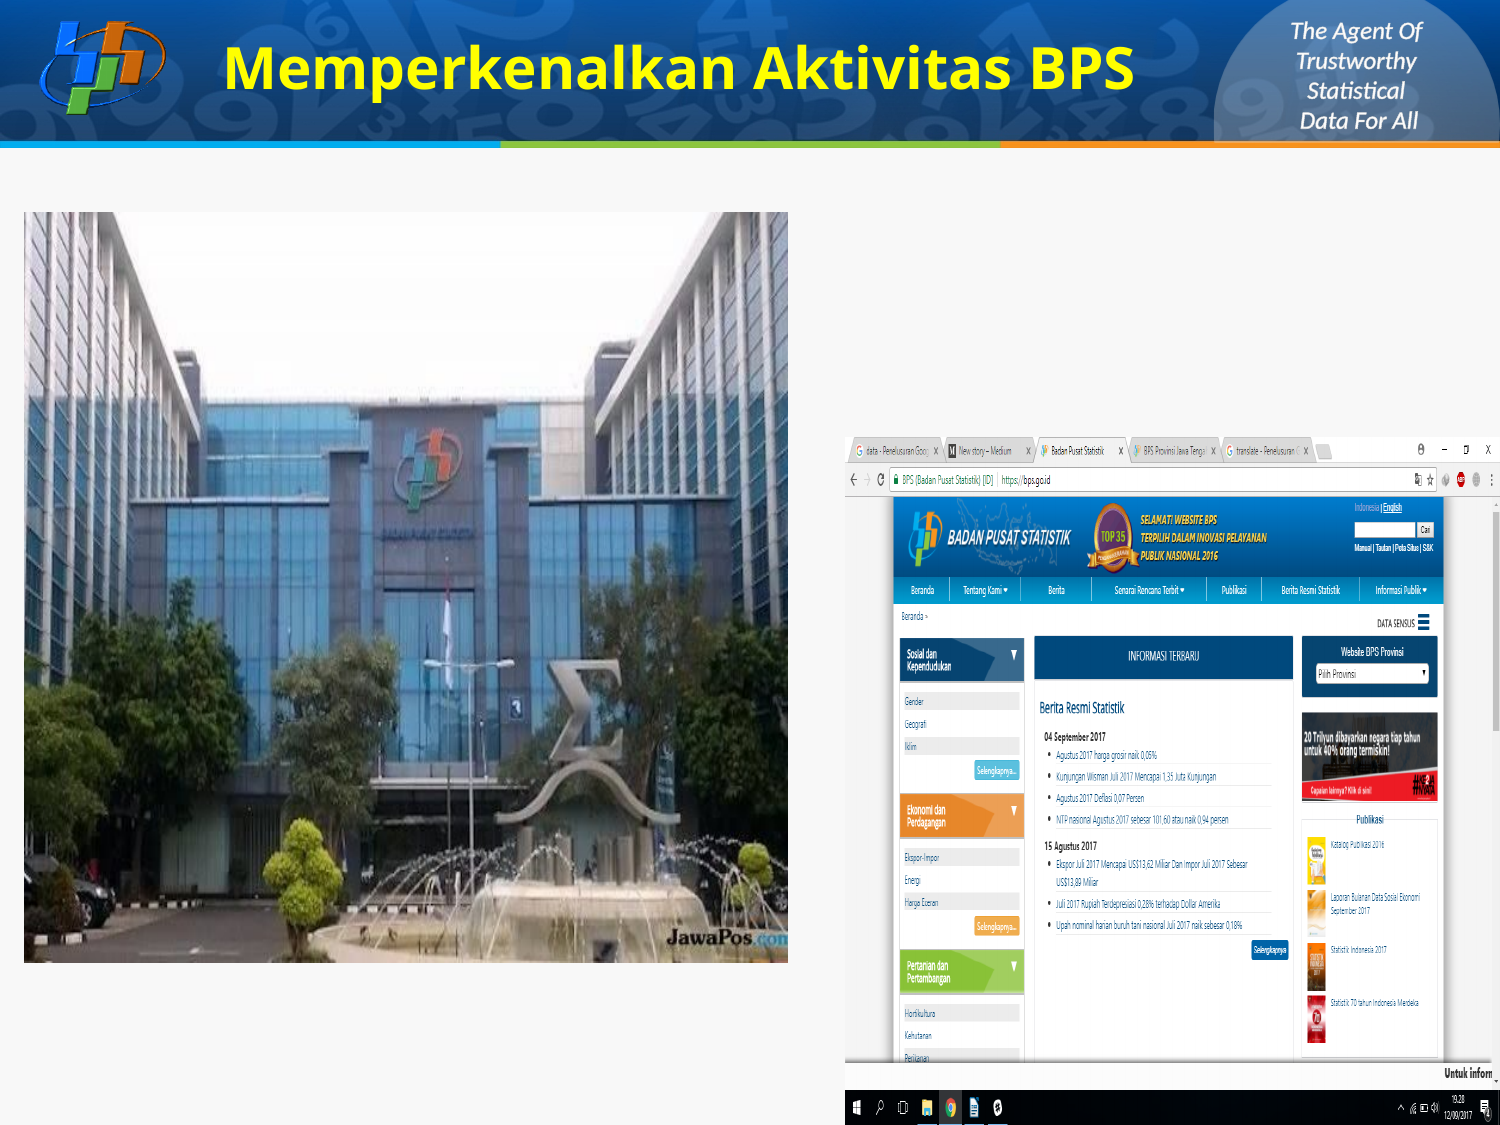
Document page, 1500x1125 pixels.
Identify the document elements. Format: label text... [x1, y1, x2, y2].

picture [24, 212, 788, 963]
title Memperkenalkan Aktivitas BPS [0, 19, 1359, 113]
picture [1368, 89, 1373, 98]
picture [1313, 113, 1331, 122]
picture [844, 437, 1500, 1125]
picture [1304, 115, 1312, 126]
picture [0, 0, 1500, 148]
